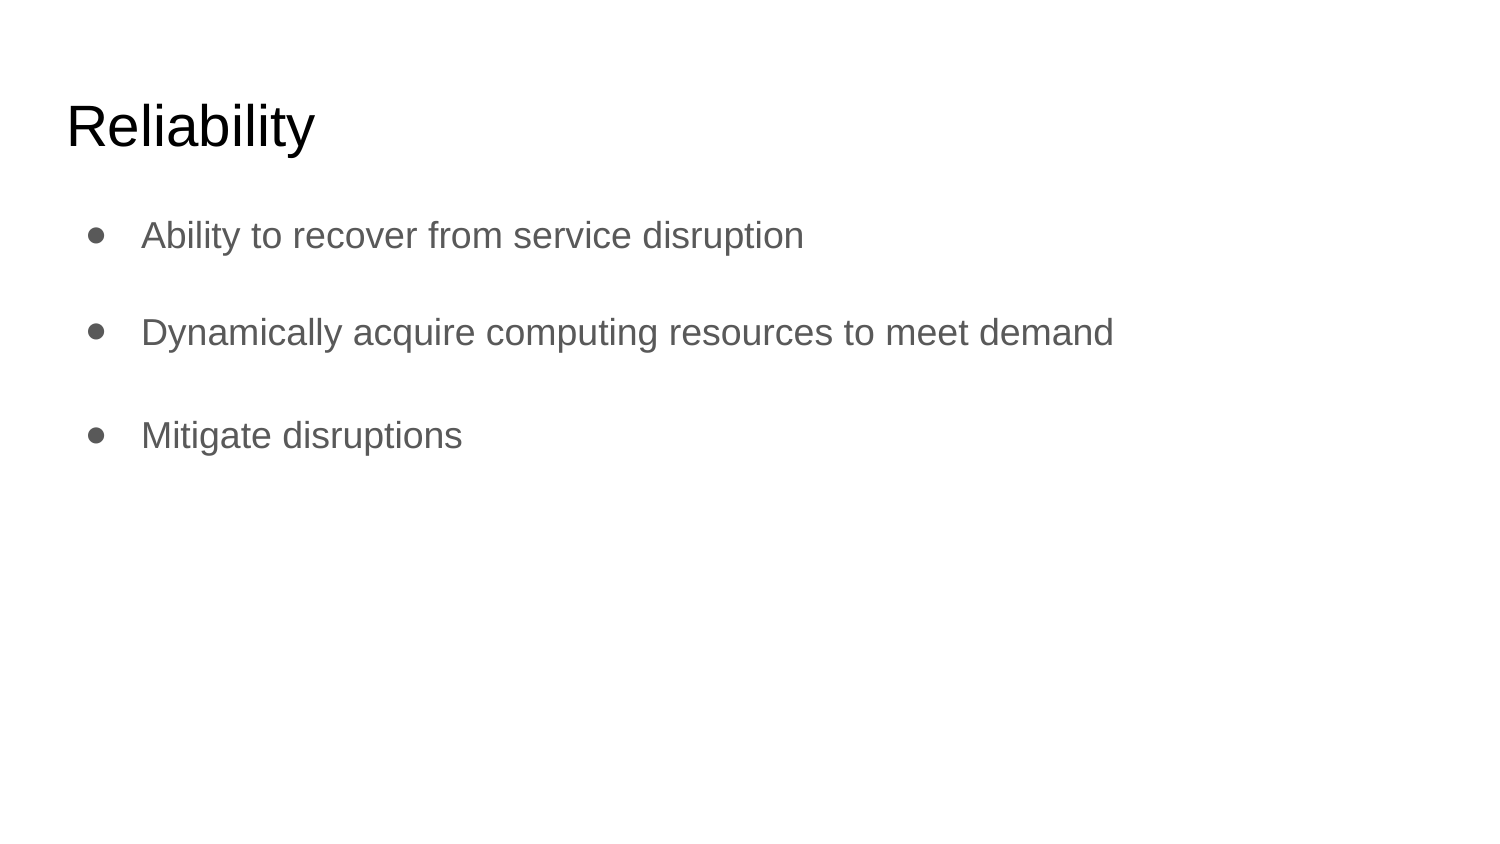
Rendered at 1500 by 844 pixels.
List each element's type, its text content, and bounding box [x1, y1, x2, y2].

title Reliability [51, 72, 1449, 167]
list Ability to recover from service disruption Dynamically acquire computing resources to meet demand Mitigate disruptions [51, 189, 1449, 750]
